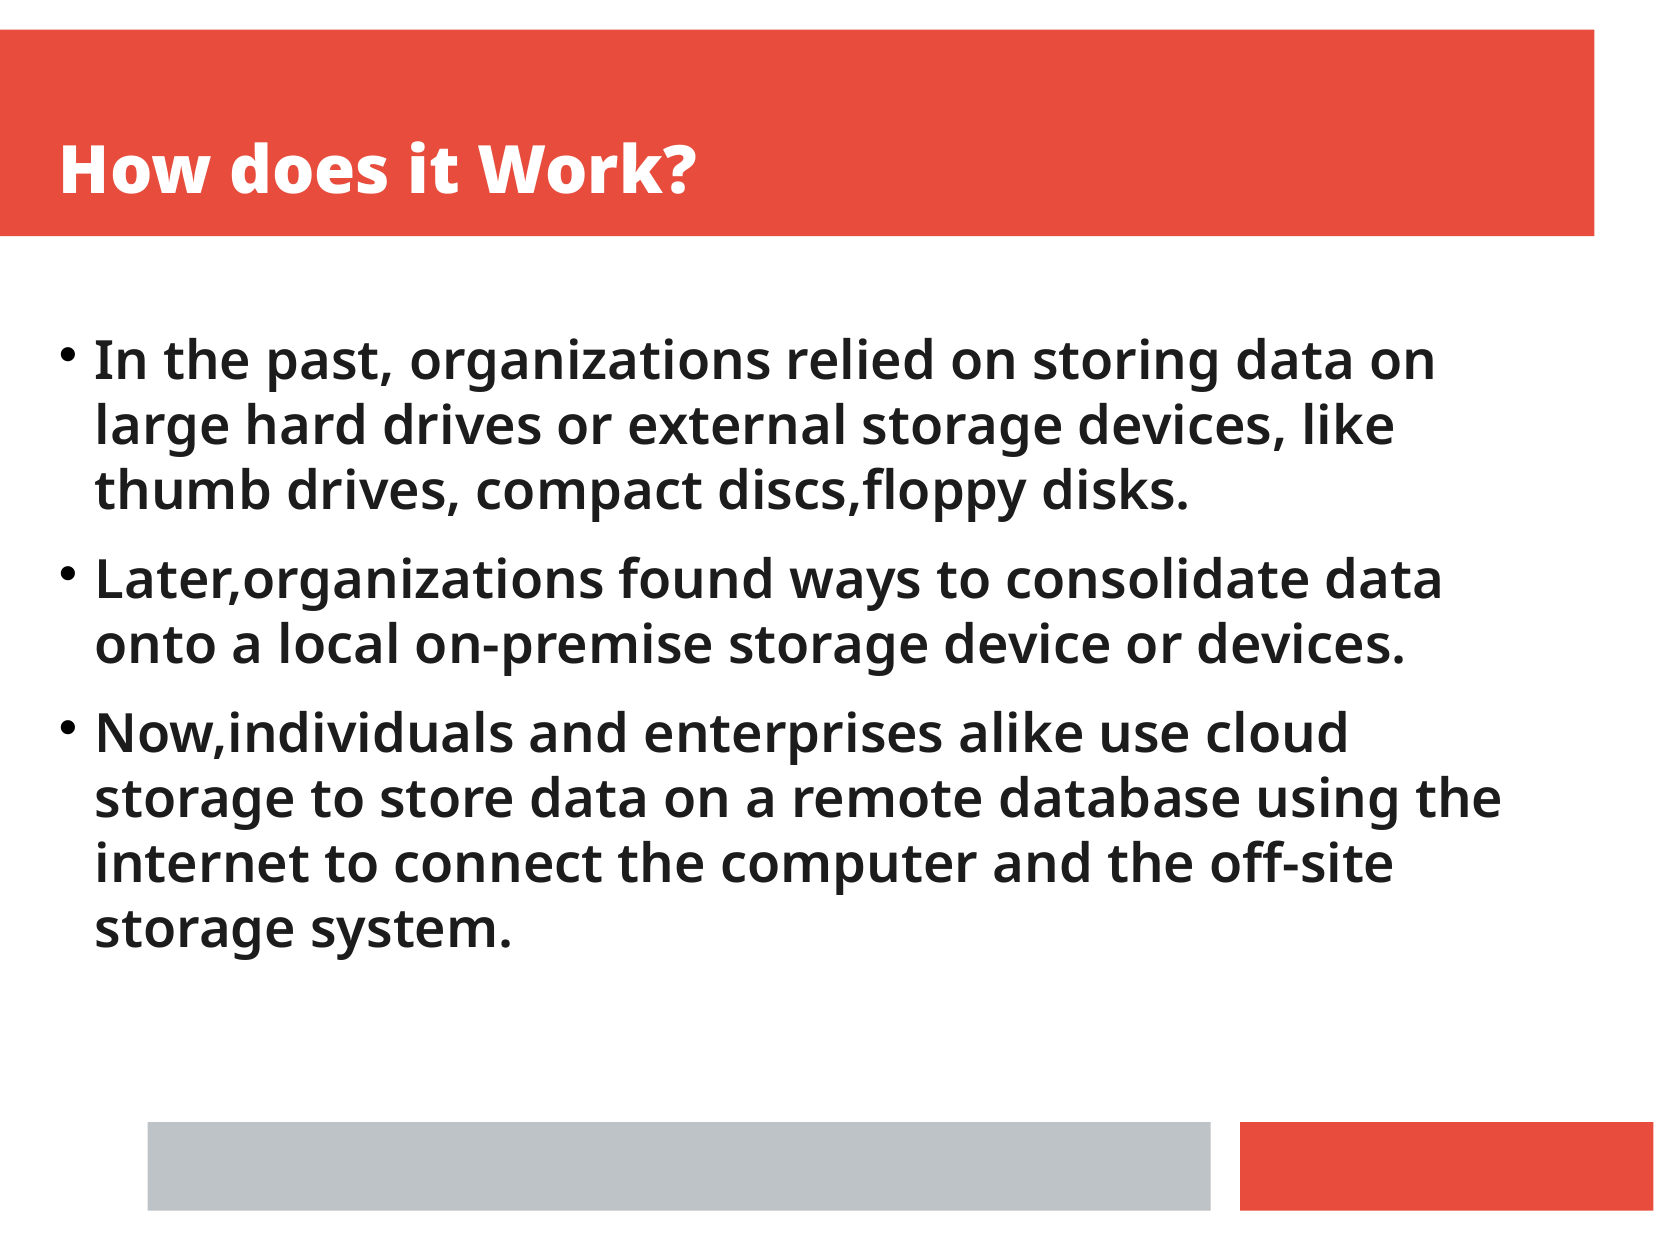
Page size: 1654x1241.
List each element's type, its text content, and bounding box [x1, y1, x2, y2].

text_box In the past, organizations relied on storing data on large hard drives or external storage devices, like thumb drives, compact discs,floppy disks. Later,organizations found ways to consolidate data onto a local on-premise storage device or devices. Now,individuals and enterprises alike use cloud storage to store data on a remote database using the internet to connect the computer and the off-site storage system. [59, 324, 1565, 1093]
text_box How does it Work? [59, 59, 1595, 207]
